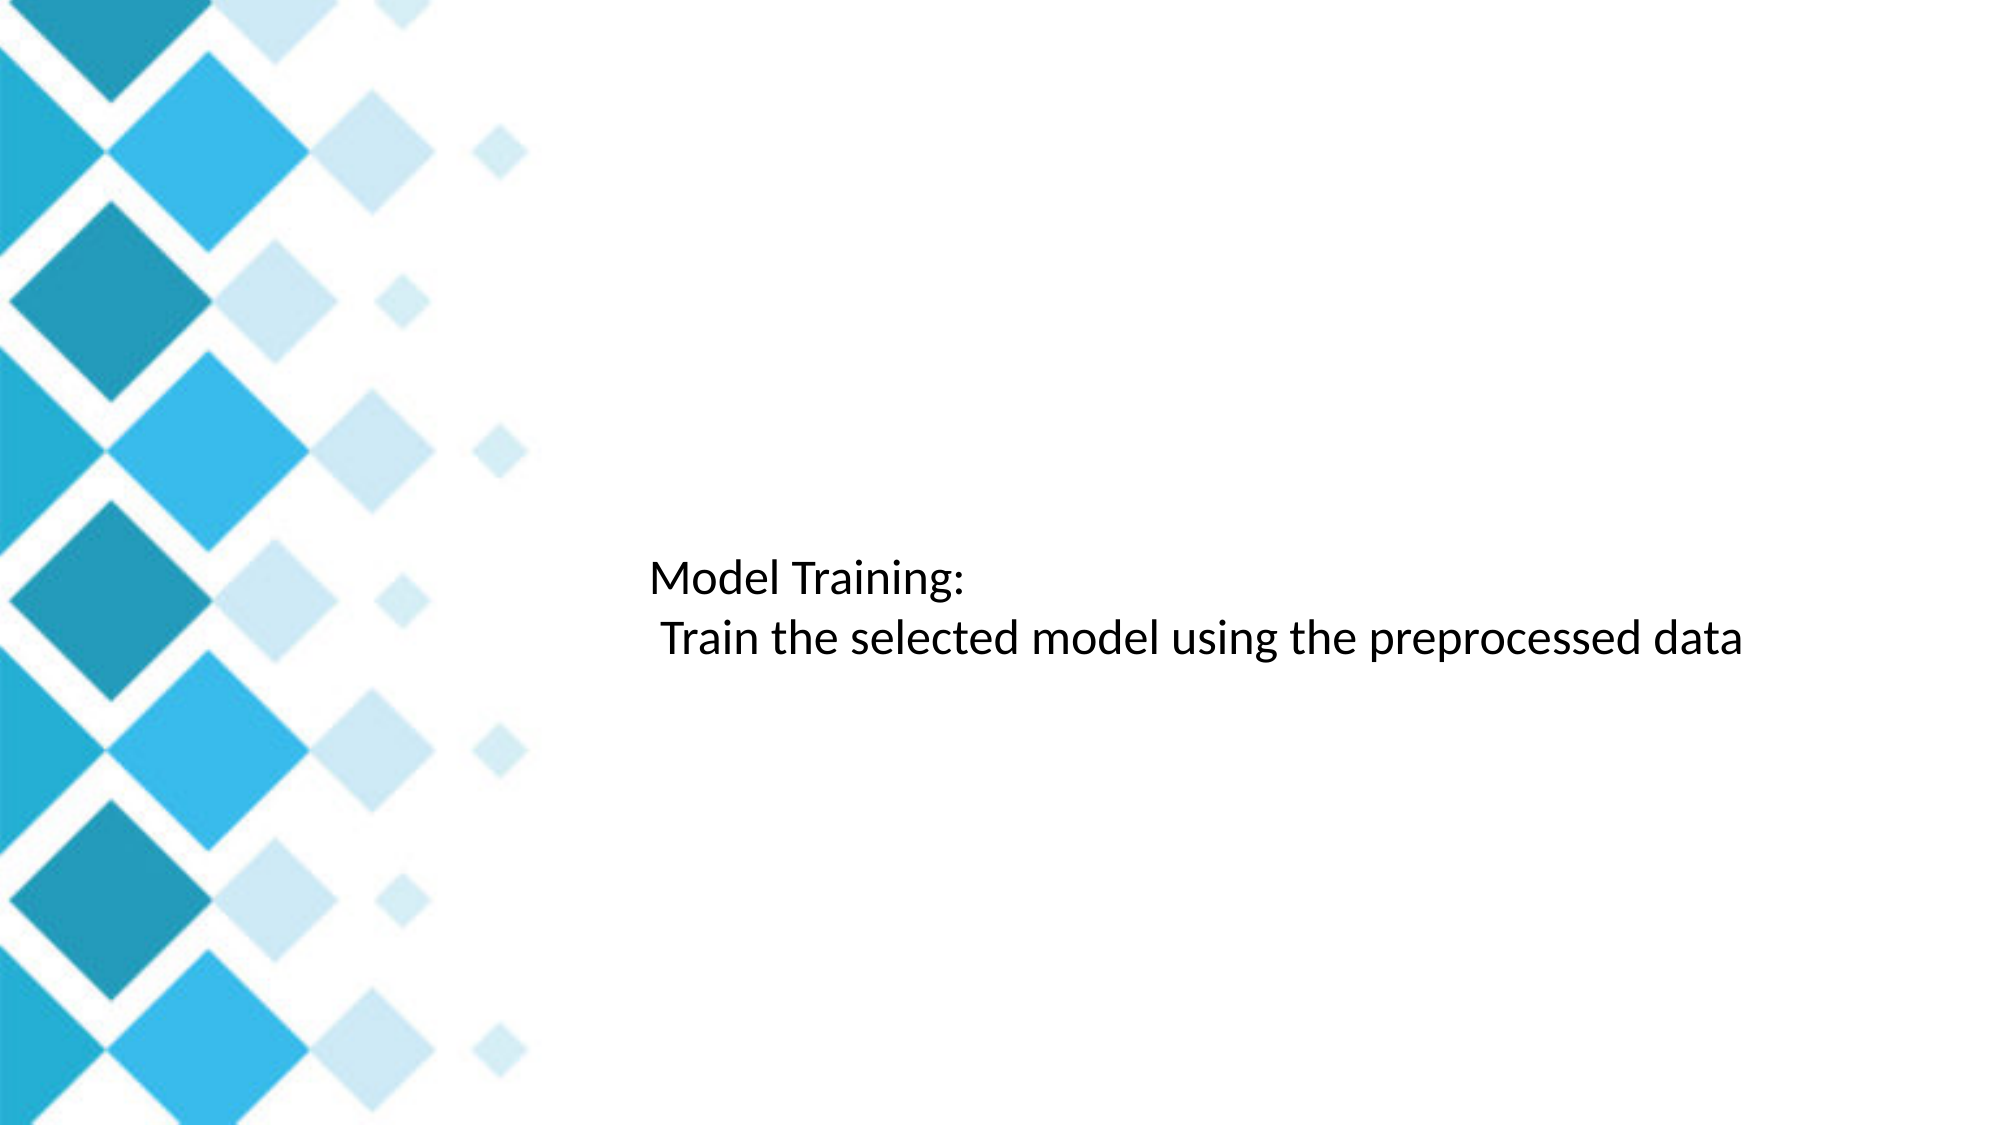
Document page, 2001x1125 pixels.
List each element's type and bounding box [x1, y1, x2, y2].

list [0, 0, 2000, 1125]
